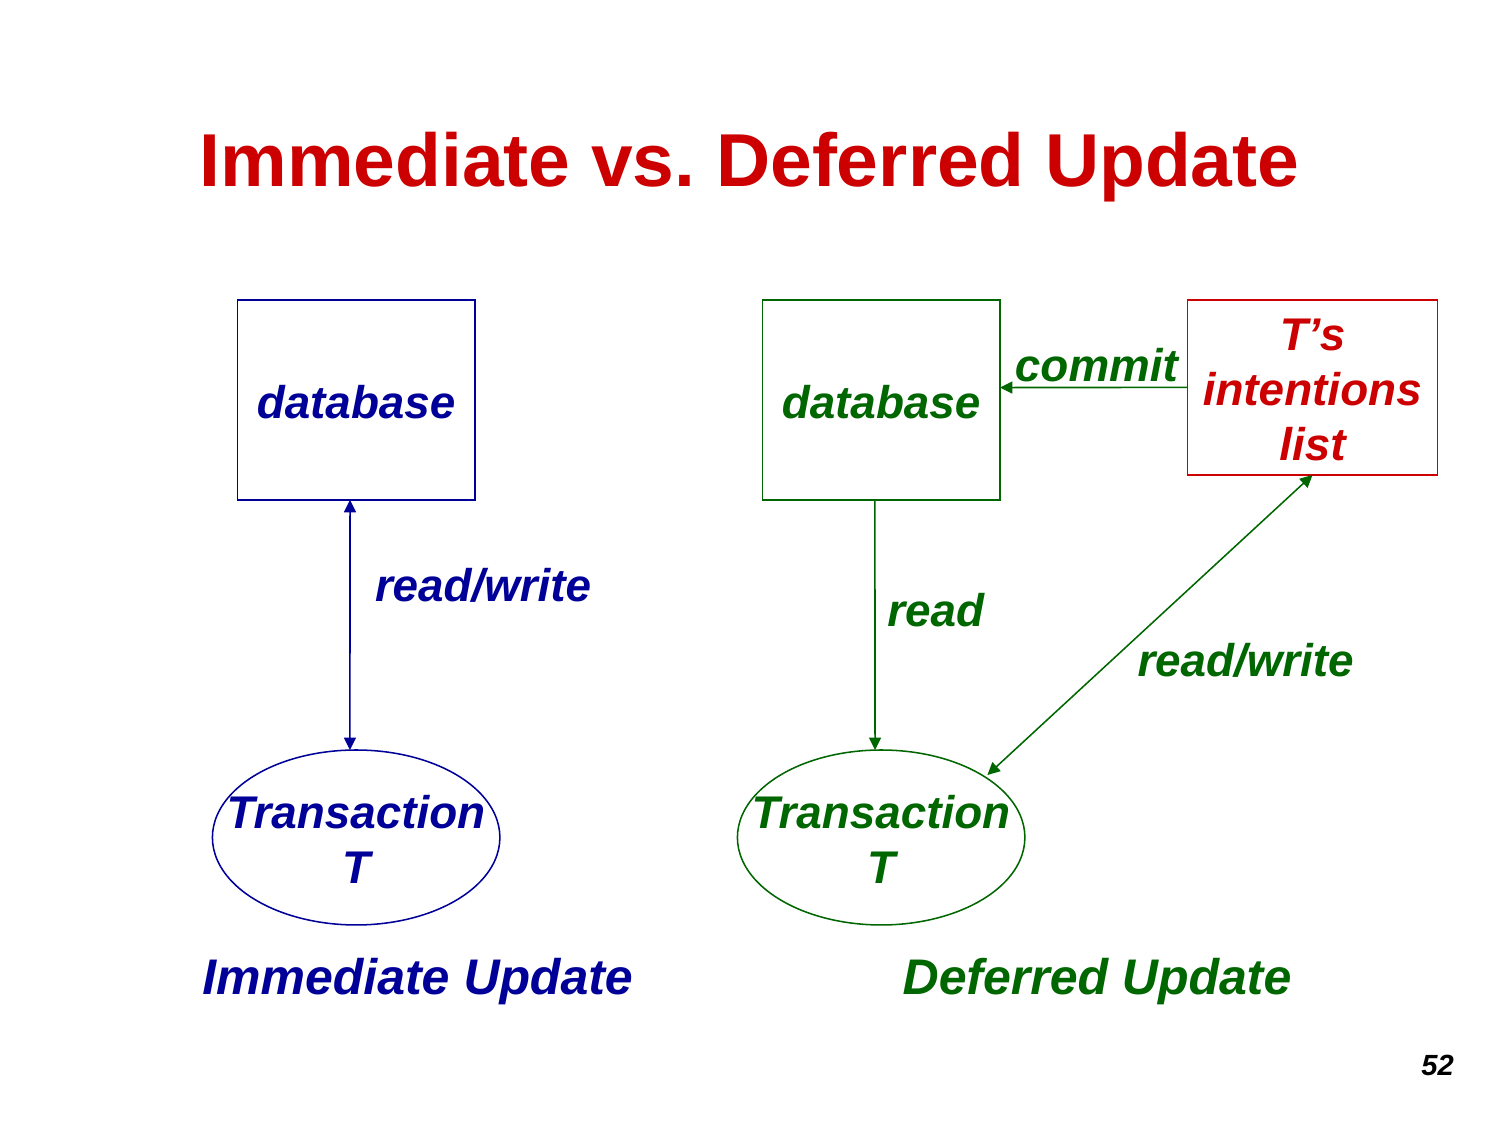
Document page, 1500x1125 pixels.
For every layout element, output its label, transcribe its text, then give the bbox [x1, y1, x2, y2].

title Immediate vs. Deferred Update [112, 62, 1388, 251]
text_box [737, 299, 1438, 1013]
text_box [1156, 1039, 1469, 1115]
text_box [187, 299, 649, 1013]
